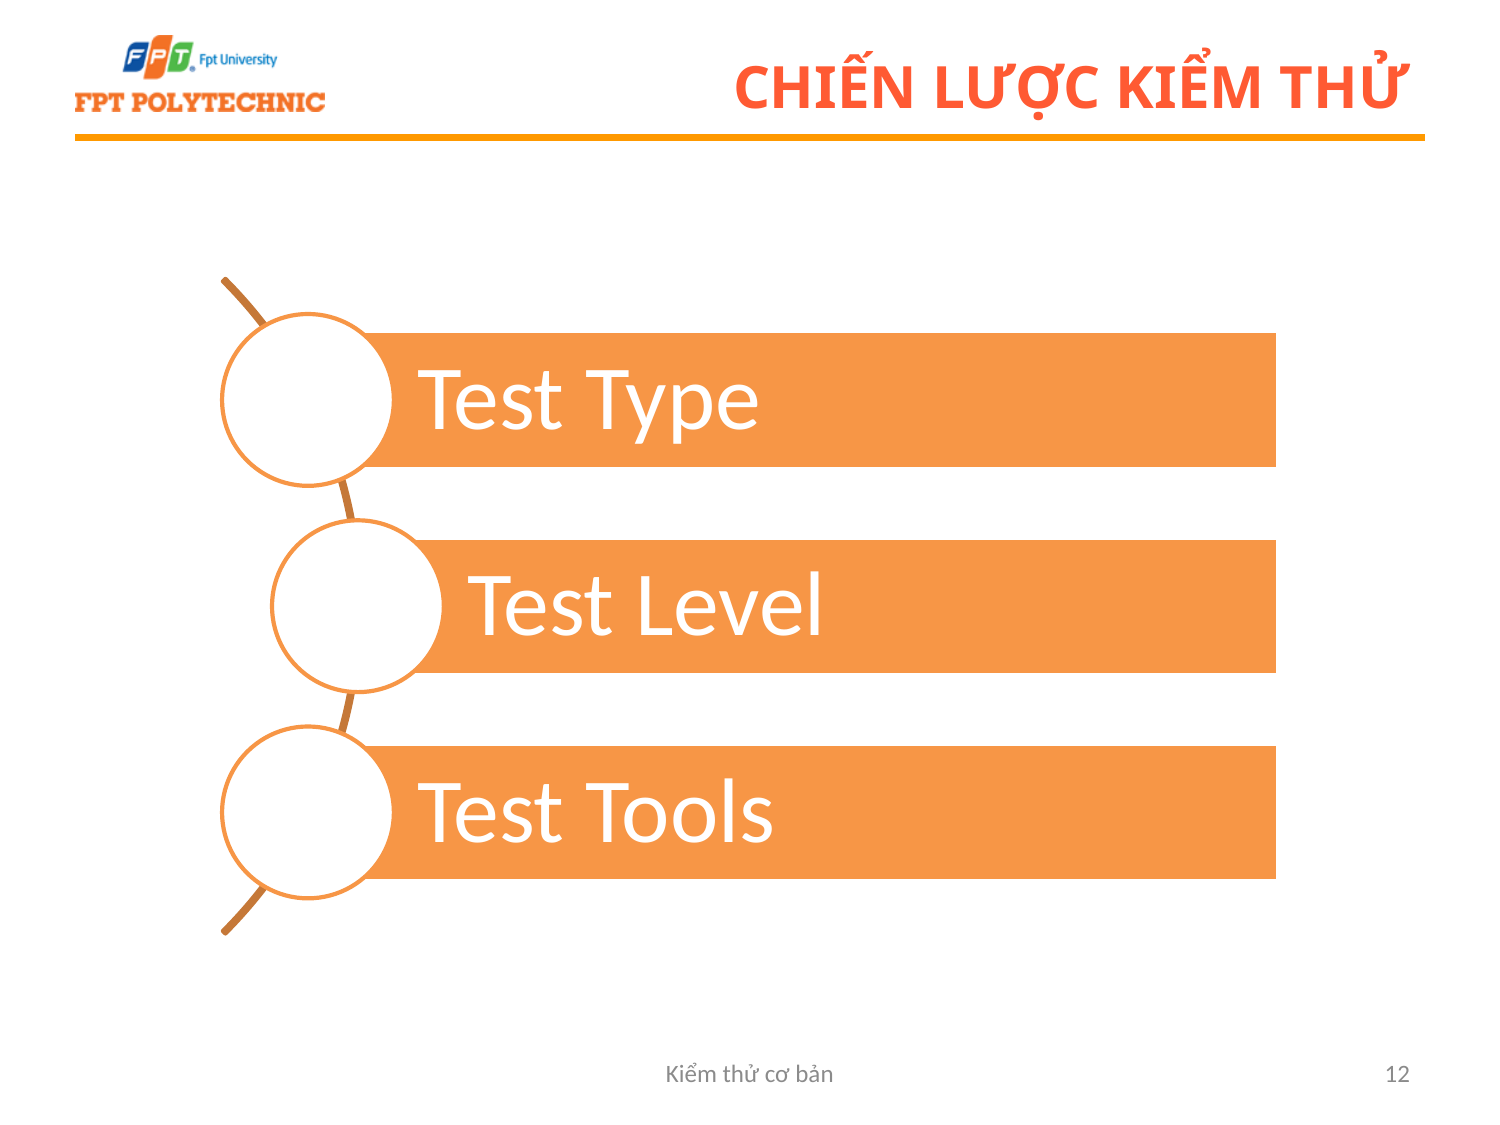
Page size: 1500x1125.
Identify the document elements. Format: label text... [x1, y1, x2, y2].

picture [75, 35, 325, 112]
footer Kiểm thử cơ bản [512, 1042, 988, 1103]
slide_number 12 [1074, 1042, 1425, 1103]
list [212, 262, 1288, 951]
title Chiến lược kiểm thử [337, 45, 1425, 125]
